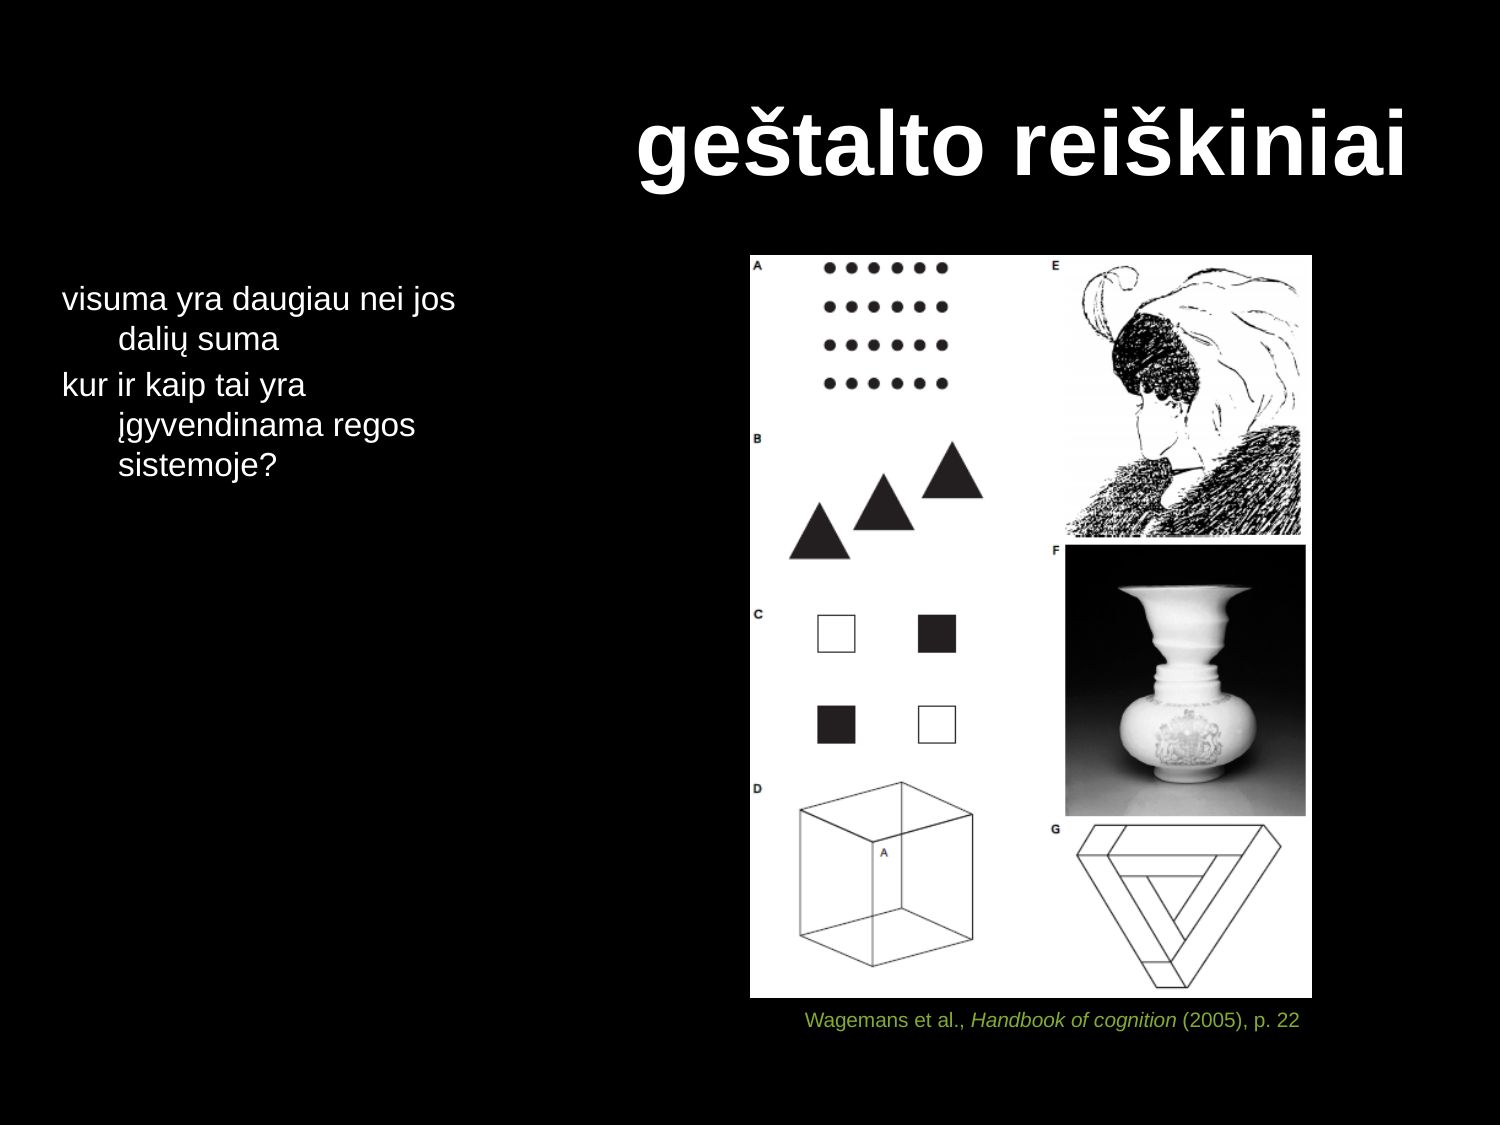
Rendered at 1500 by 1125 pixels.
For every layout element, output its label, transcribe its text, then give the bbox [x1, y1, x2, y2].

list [749, 255, 1313, 998]
title geštalto reiškiniai [75, 45, 1425, 233]
text_box Wagemans et al., Handbook of cognition (2005), p. 22 [773, 1002, 1315, 1047]
text_box visuma yra daugiau nei jos dalių suma kur ir kaip tai yra įgyvendinama regos sistemoje? [46, 269, 493, 575]
